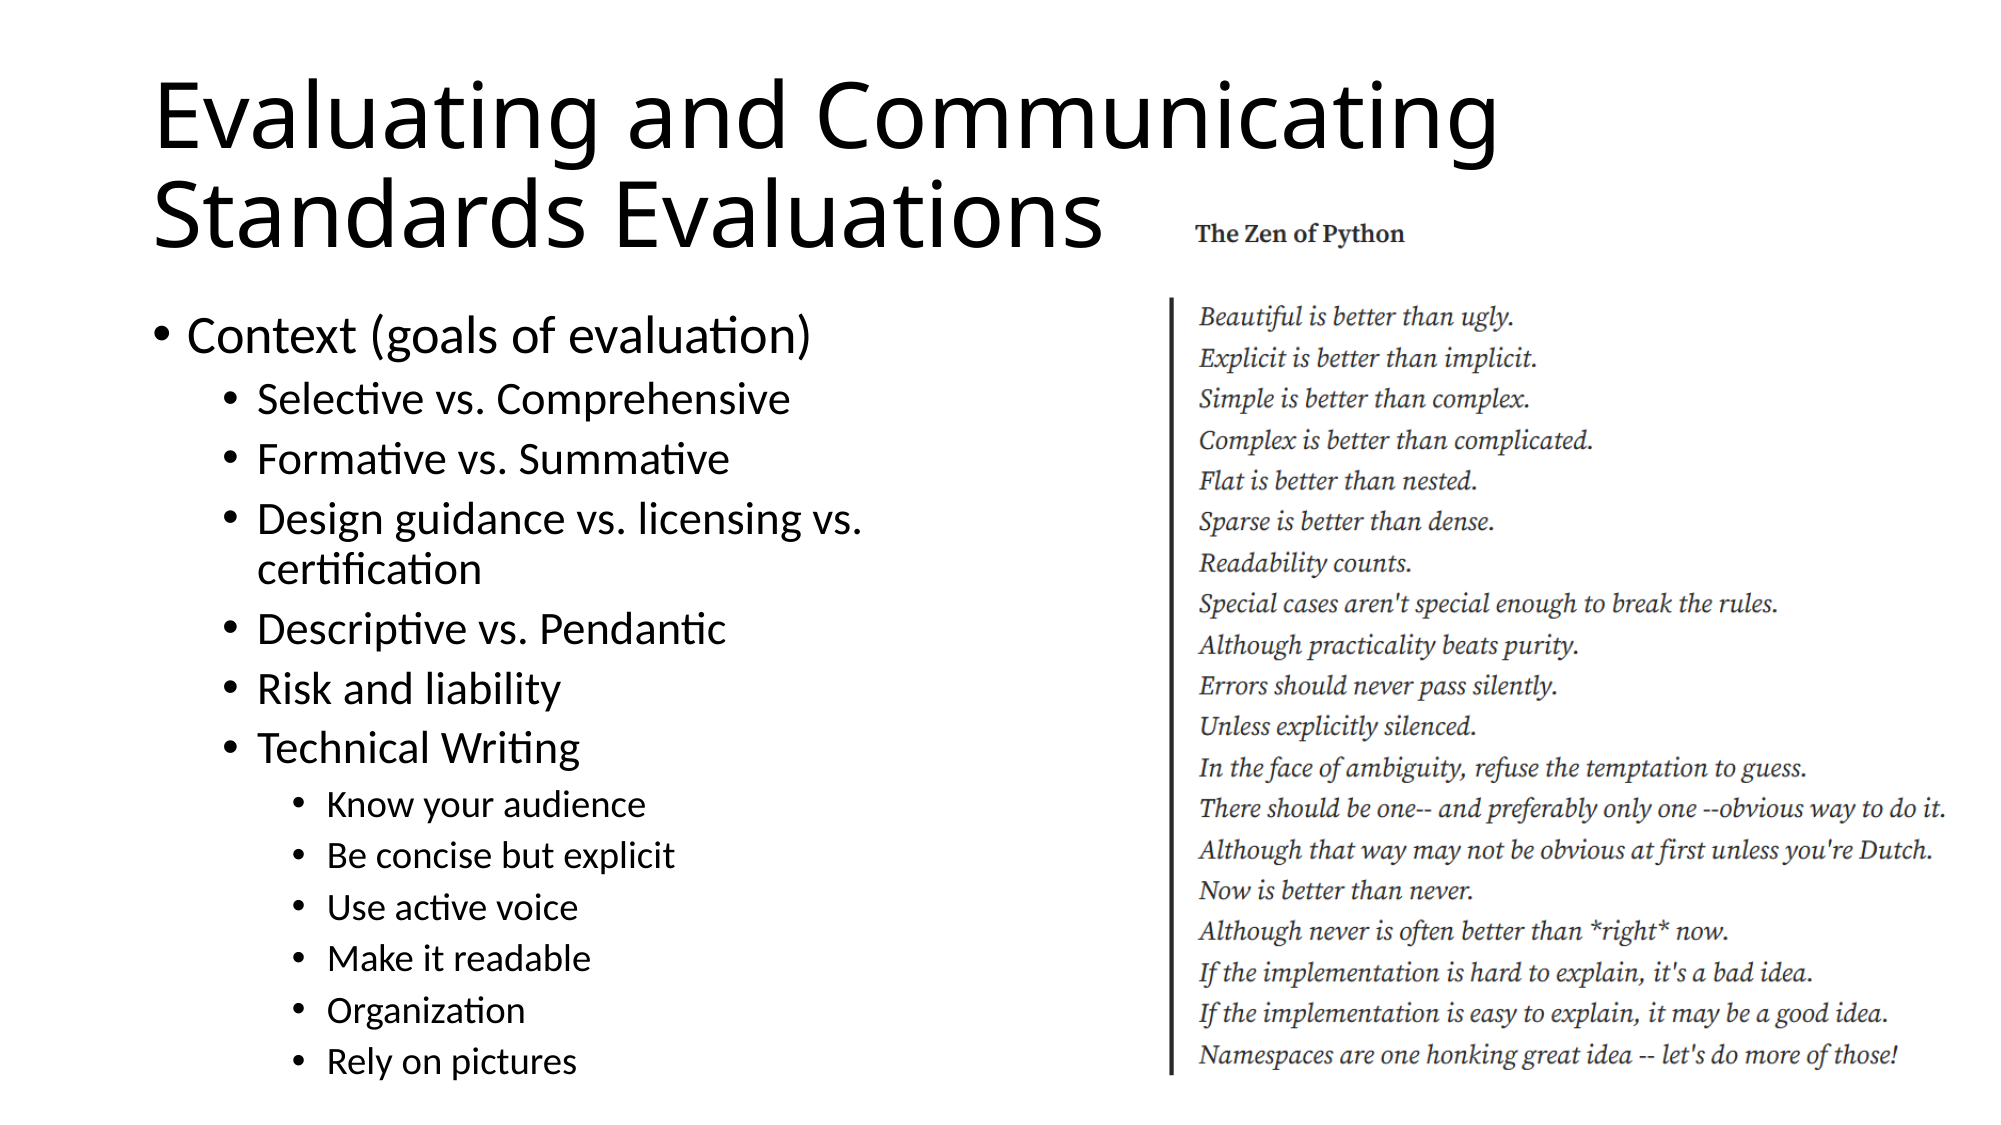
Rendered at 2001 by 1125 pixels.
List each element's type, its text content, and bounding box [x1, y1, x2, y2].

picture [1146, 209, 1990, 1103]
list Context (goals of evaluation) Selective vs. Comprehensive Formative vs. Summative Design guidance vs. licensing vs. certification Descriptive vs. Pendantic Risk and liability Technical Writing Know your audience Be concise but explicit Use active voice Make it readable Organization Rely on pictures [137, 299, 1067, 1094]
title Evaluating and Communicating Standards Evaluations [137, 59, 1863, 278]
